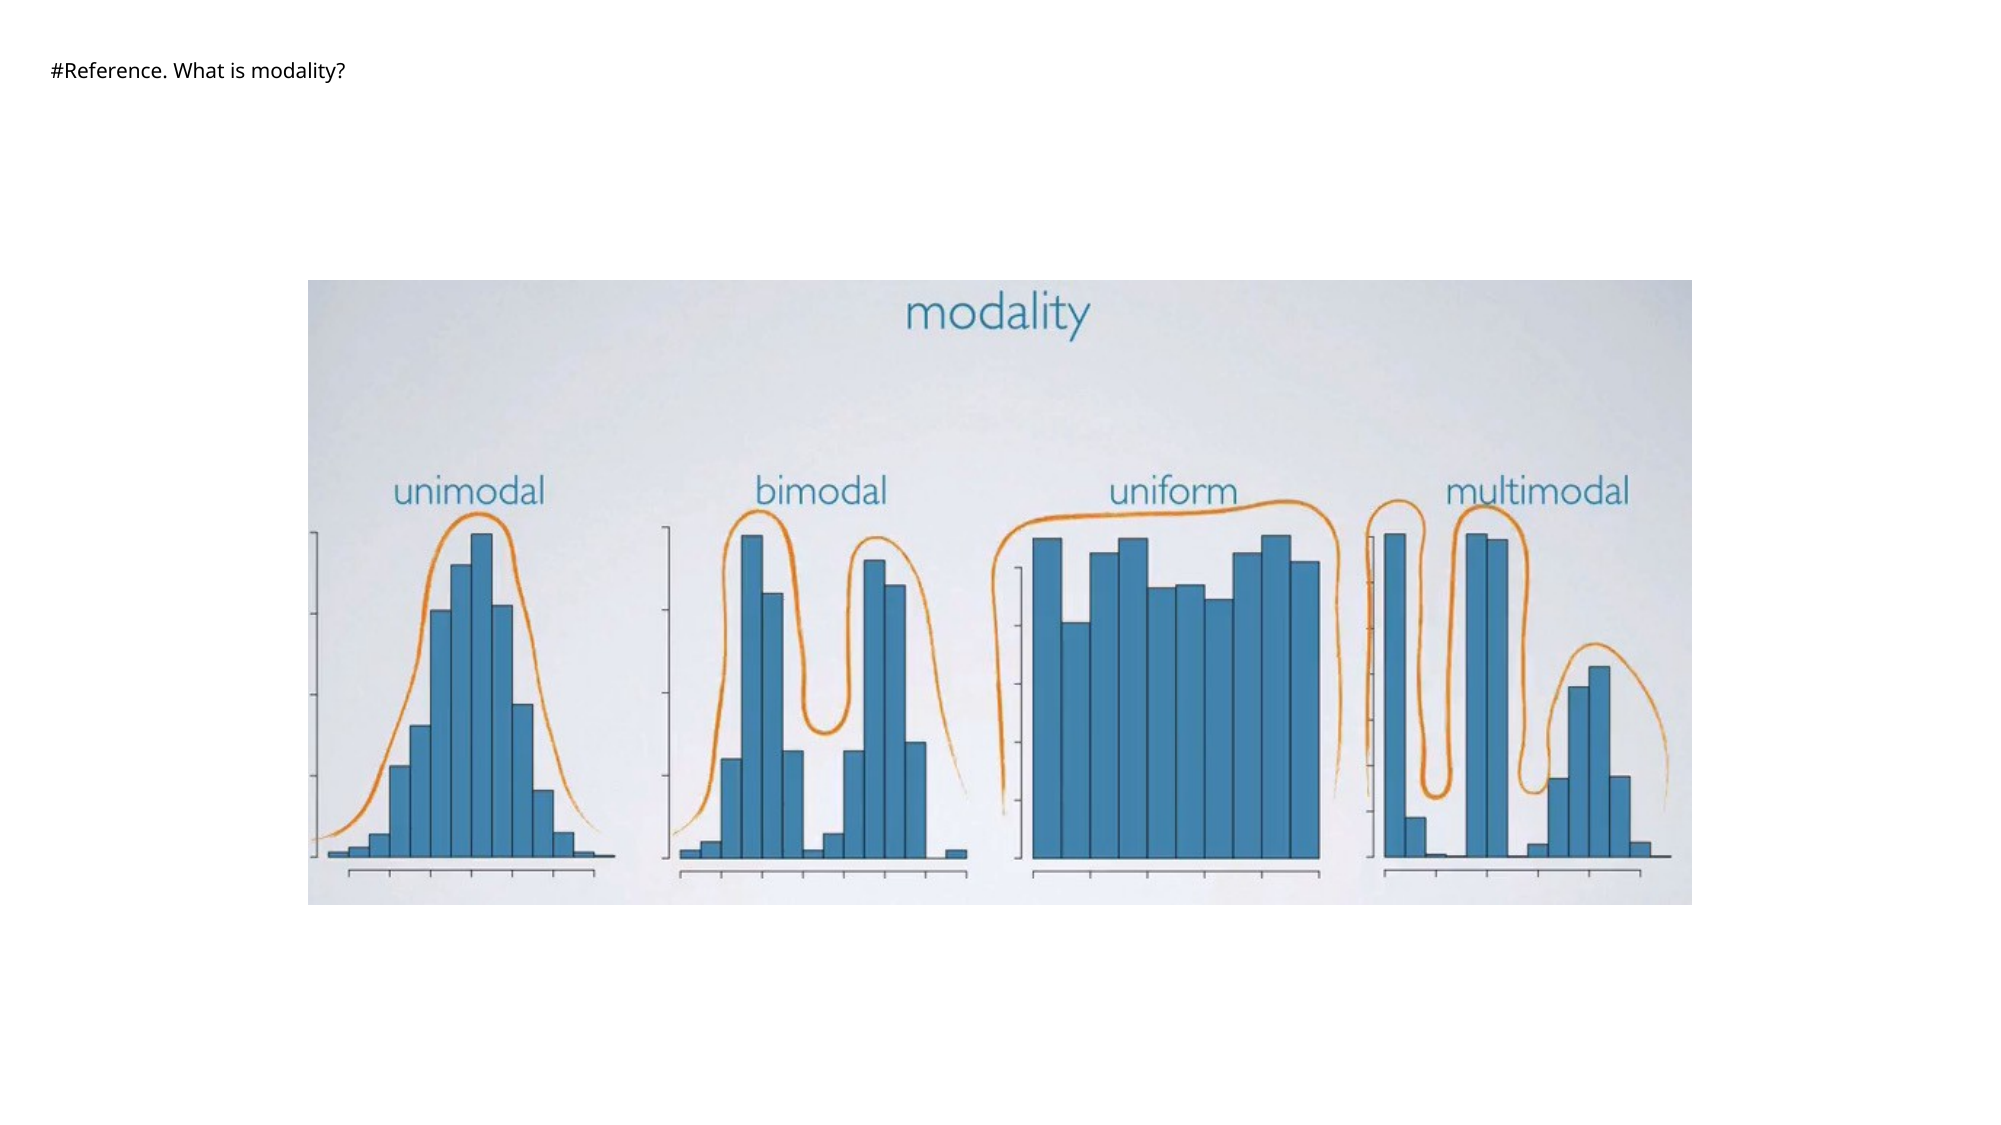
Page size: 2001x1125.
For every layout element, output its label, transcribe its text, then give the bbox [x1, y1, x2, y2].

text_box #Reference. What is modality? [35, 50, 1973, 90]
picture [308, 280, 1692, 905]
